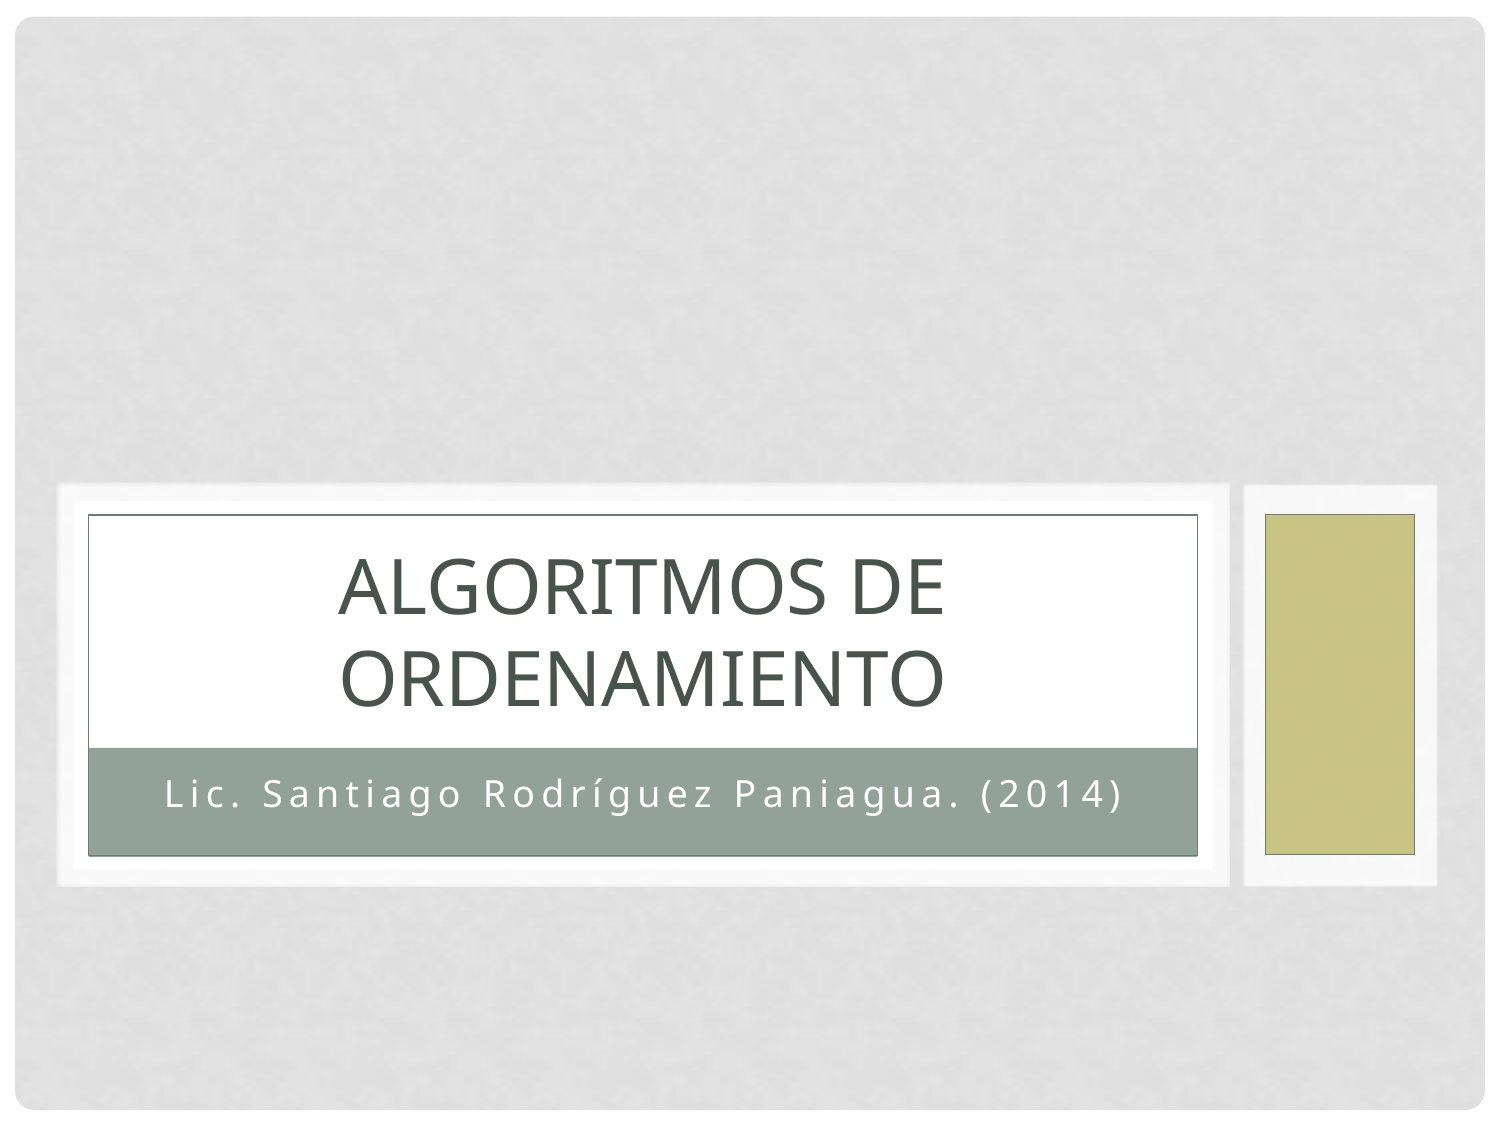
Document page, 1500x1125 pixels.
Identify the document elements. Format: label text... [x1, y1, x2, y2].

subtitle Lic. Santiago Rodríguez Paniagua. (2014) [105, 762, 1181, 838]
title Algoritmos de Ordenamiento [99, 529, 1187, 730]
